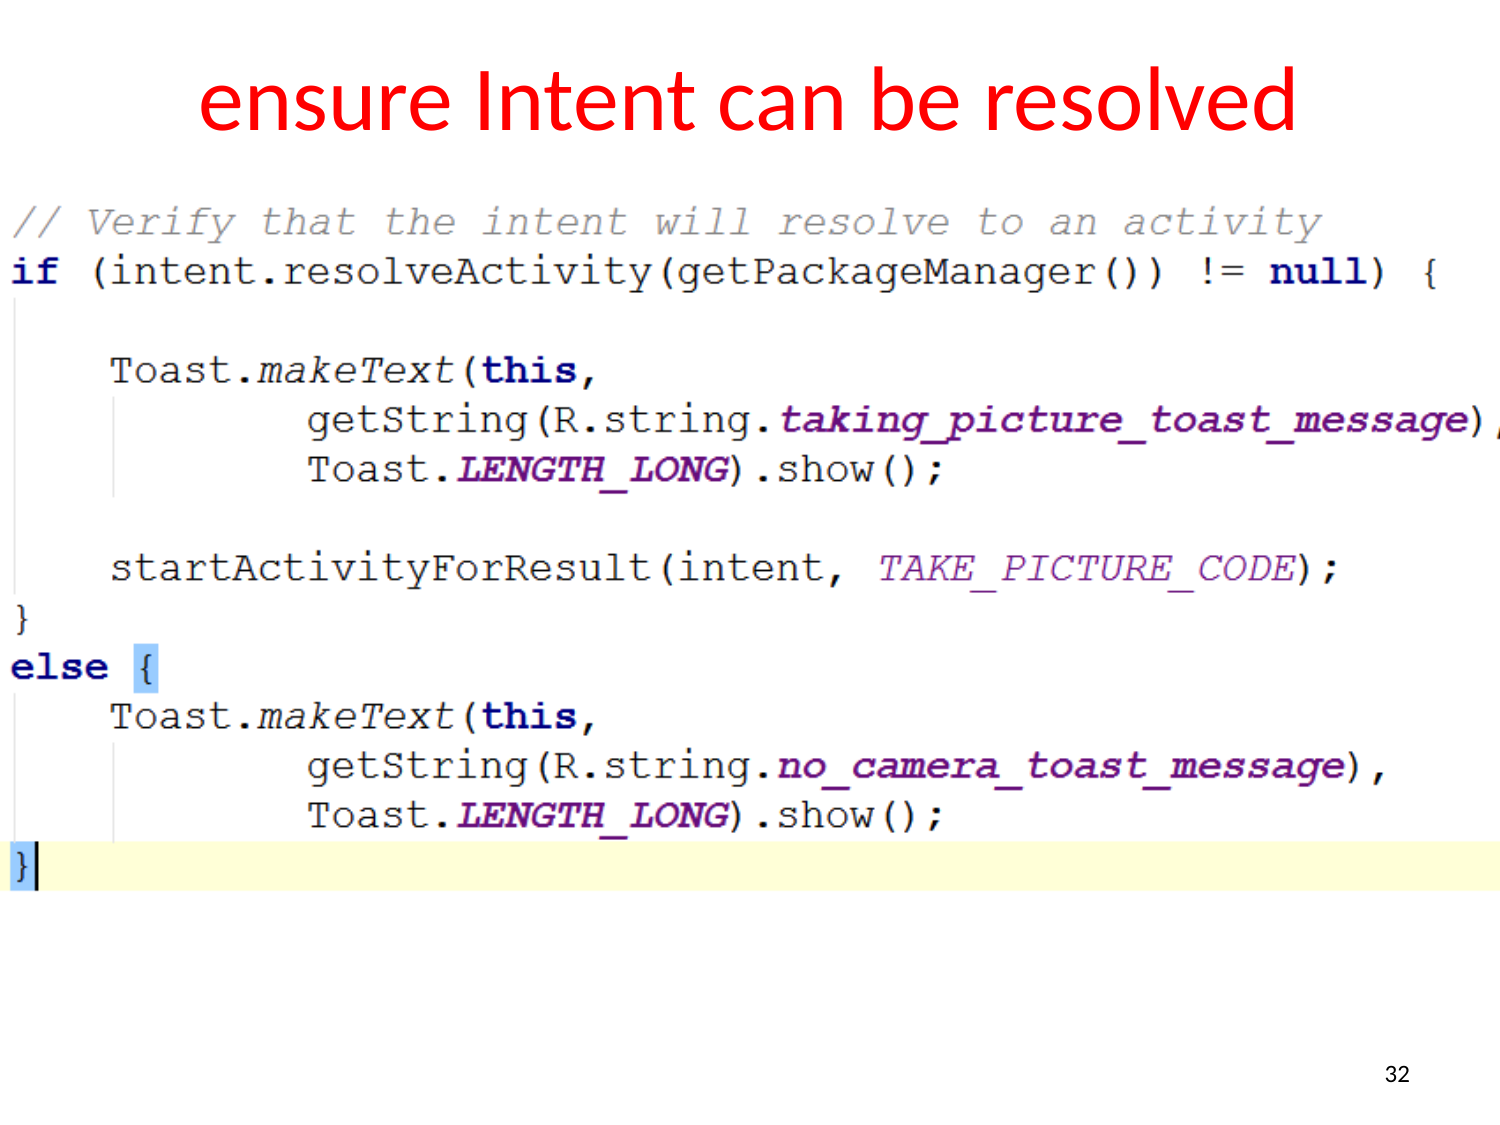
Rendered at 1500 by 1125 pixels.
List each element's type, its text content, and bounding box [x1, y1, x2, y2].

slide_number 32 [1074, 1042, 1425, 1103]
title ensure Intent can be resolved [75, 0, 1425, 185]
picture [0, 187, 1500, 901]
